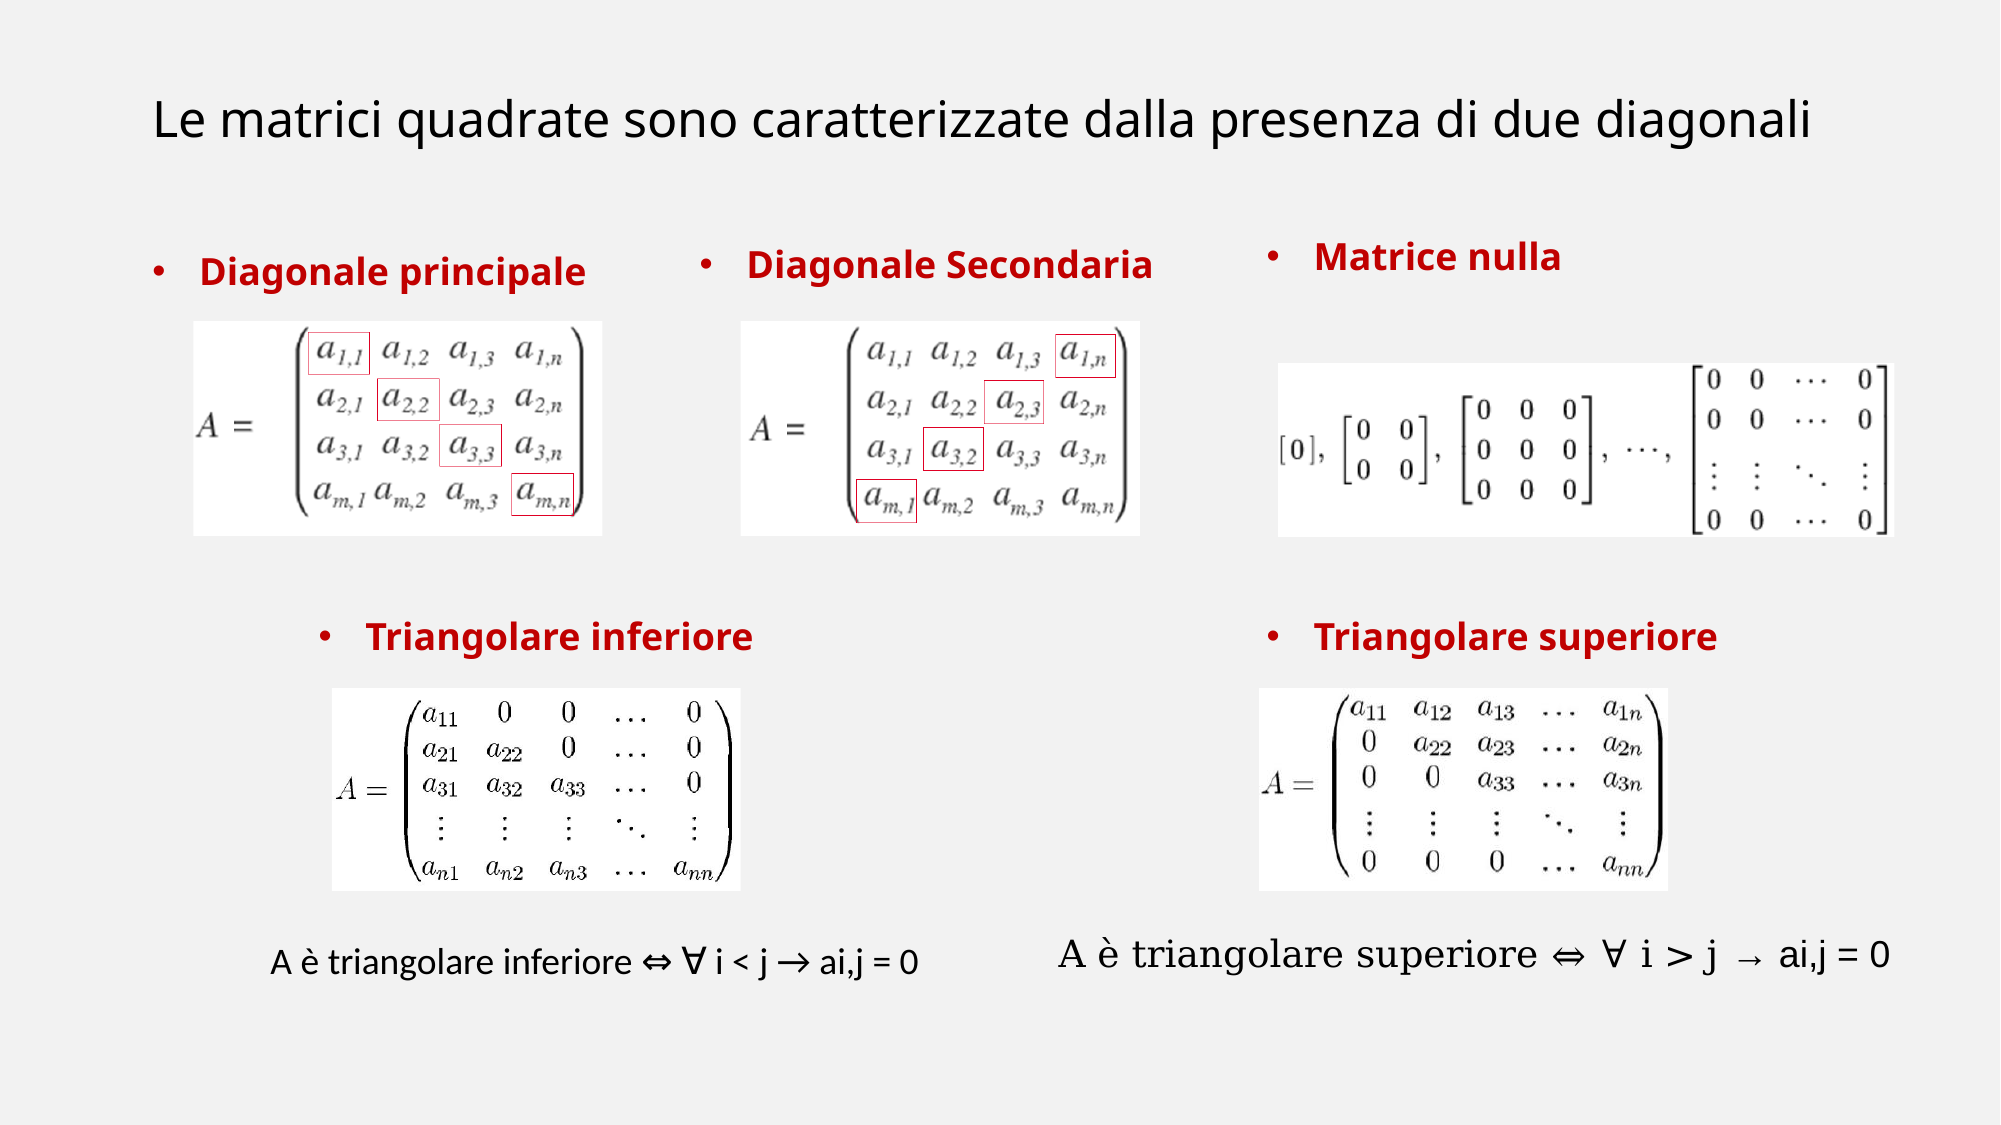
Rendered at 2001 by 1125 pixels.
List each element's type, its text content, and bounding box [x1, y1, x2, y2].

text_box Triangolare inferiore [303, 605, 769, 666]
title Le matrici quadrate sono caratterizzate dalla presenza di due diagonali [137, 59, 1863, 183]
picture [740, 321, 1140, 536]
picture [193, 321, 603, 536]
text_box A è triangolare superiore ⇔ ∀ i > j → ai,j = 0 [1043, 922, 1916, 983]
text_box Matrice nulla [1251, 225, 1737, 286]
picture [1259, 688, 1669, 891]
picture [331, 688, 741, 891]
text_box Triangolare superiore [1251, 605, 2000, 666]
text_box Diagonale Secondaria [684, 234, 1170, 294]
picture [1278, 363, 1895, 537]
text_box Diagonale principale [137, 234, 685, 336]
text_box A è triangolare inferiore ⇔ ∀ i < j → ai,j = 0 [255, 929, 950, 990]
